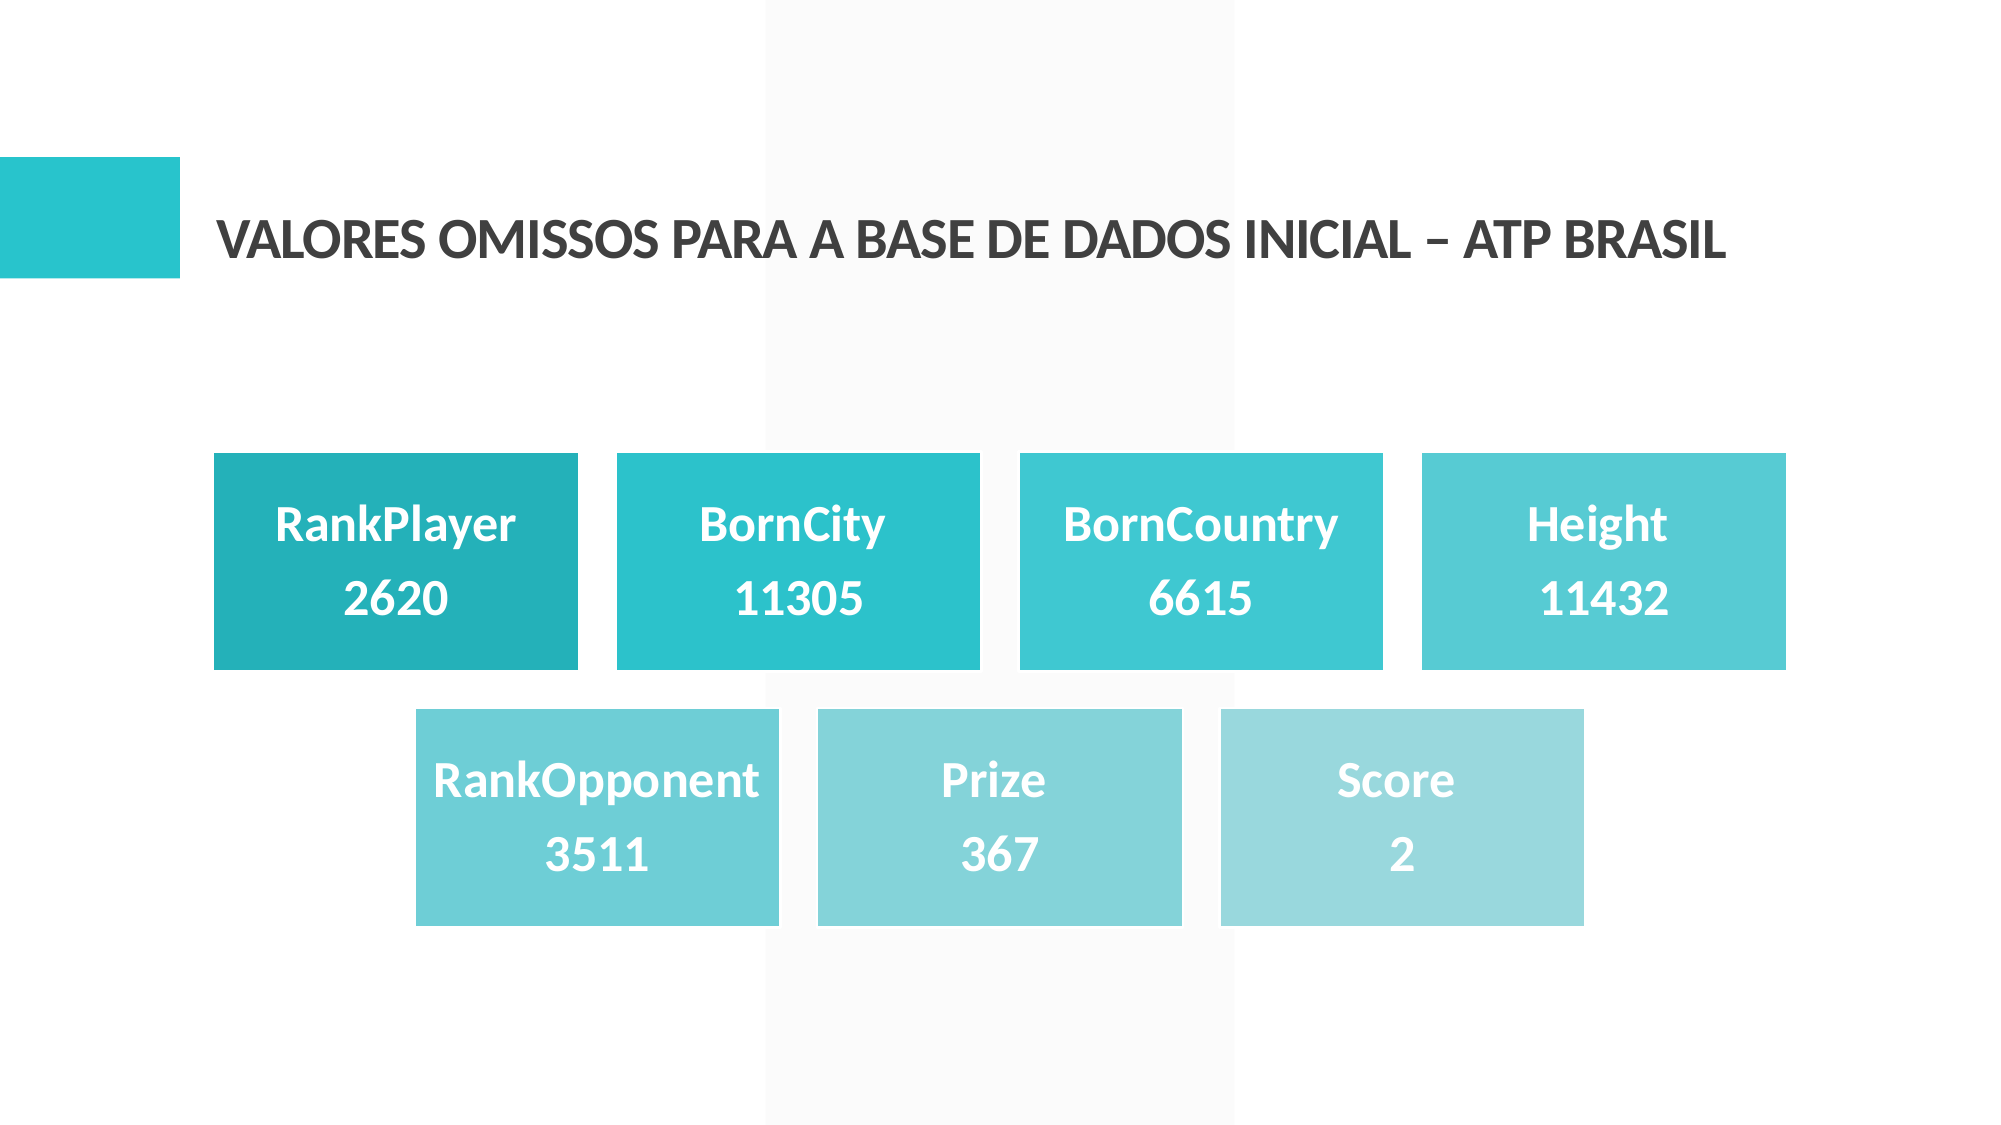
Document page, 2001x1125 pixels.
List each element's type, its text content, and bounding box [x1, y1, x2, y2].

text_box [212, 370, 1788, 1009]
title VALORES OMISSOS PARA A BASE DE DADOS INICIAL – ATP BRASIL [200, 101, 1851, 278]
